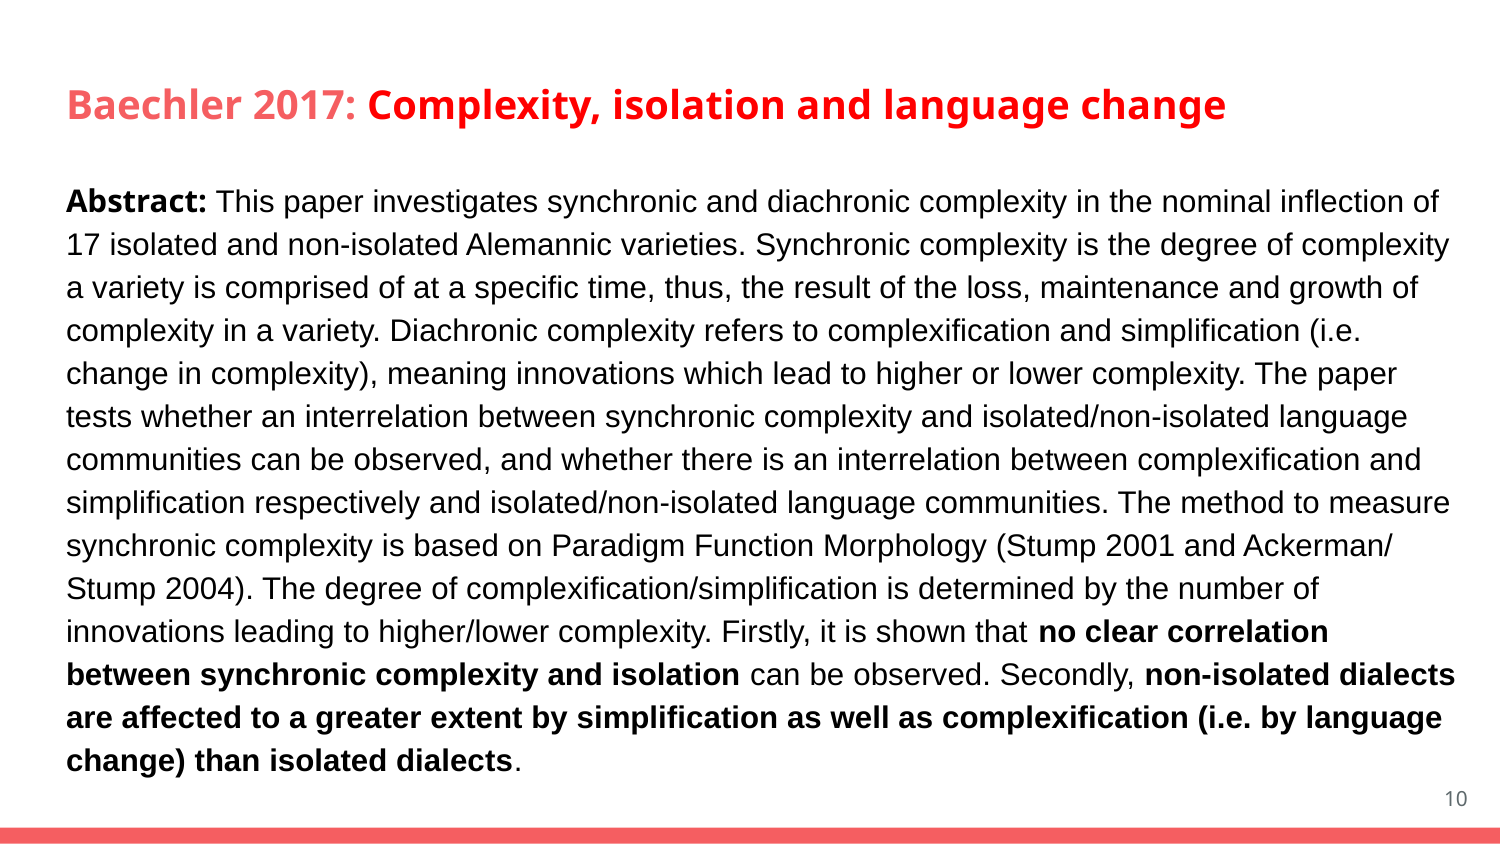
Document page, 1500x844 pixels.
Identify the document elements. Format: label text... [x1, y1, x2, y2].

title Baechler 2017: Complexity, isolation and language change [51, 64, 1449, 160]
slide_number 10 [1392, 767, 1483, 833]
list Abstract: This paper investigates synchronic and diachronic complexity in the nominal inflection of 17 isolated and non-isolated Alemannic varieties. Synchronic complexity is the degree of complexity a variety is comprised of at a specific time, thus, the result of the loss, maintenance and growth of complexity in a variety. Diachronic complexity refers to complexification and simplification (i.e. change in complexity), meaning innovations which lead to higher or lower complexity. The paper tests whether an interrelation between synchronic complexity and isolated/non-isolated language communities can be observed, and whether there is an interrelation between complexification and simplification respectively and isolated/non-isolated language communities. The method to measure synchronic complexity is based on Paradigm Function Morphology (Stump 2001 and Ackerman/ Stump 2004). The degree of complexification/simplification is determined by the number of innovations leading to higher/lower complexity. Firstly, it is shown that no clear correlation between synchronic complexity and isolation can be observed. Secondly, non-isolated dialects are affected to a greater extent by simplification as well as complexification (i.e. by language change) than isolated dialects. [51, 160, 1473, 750]
